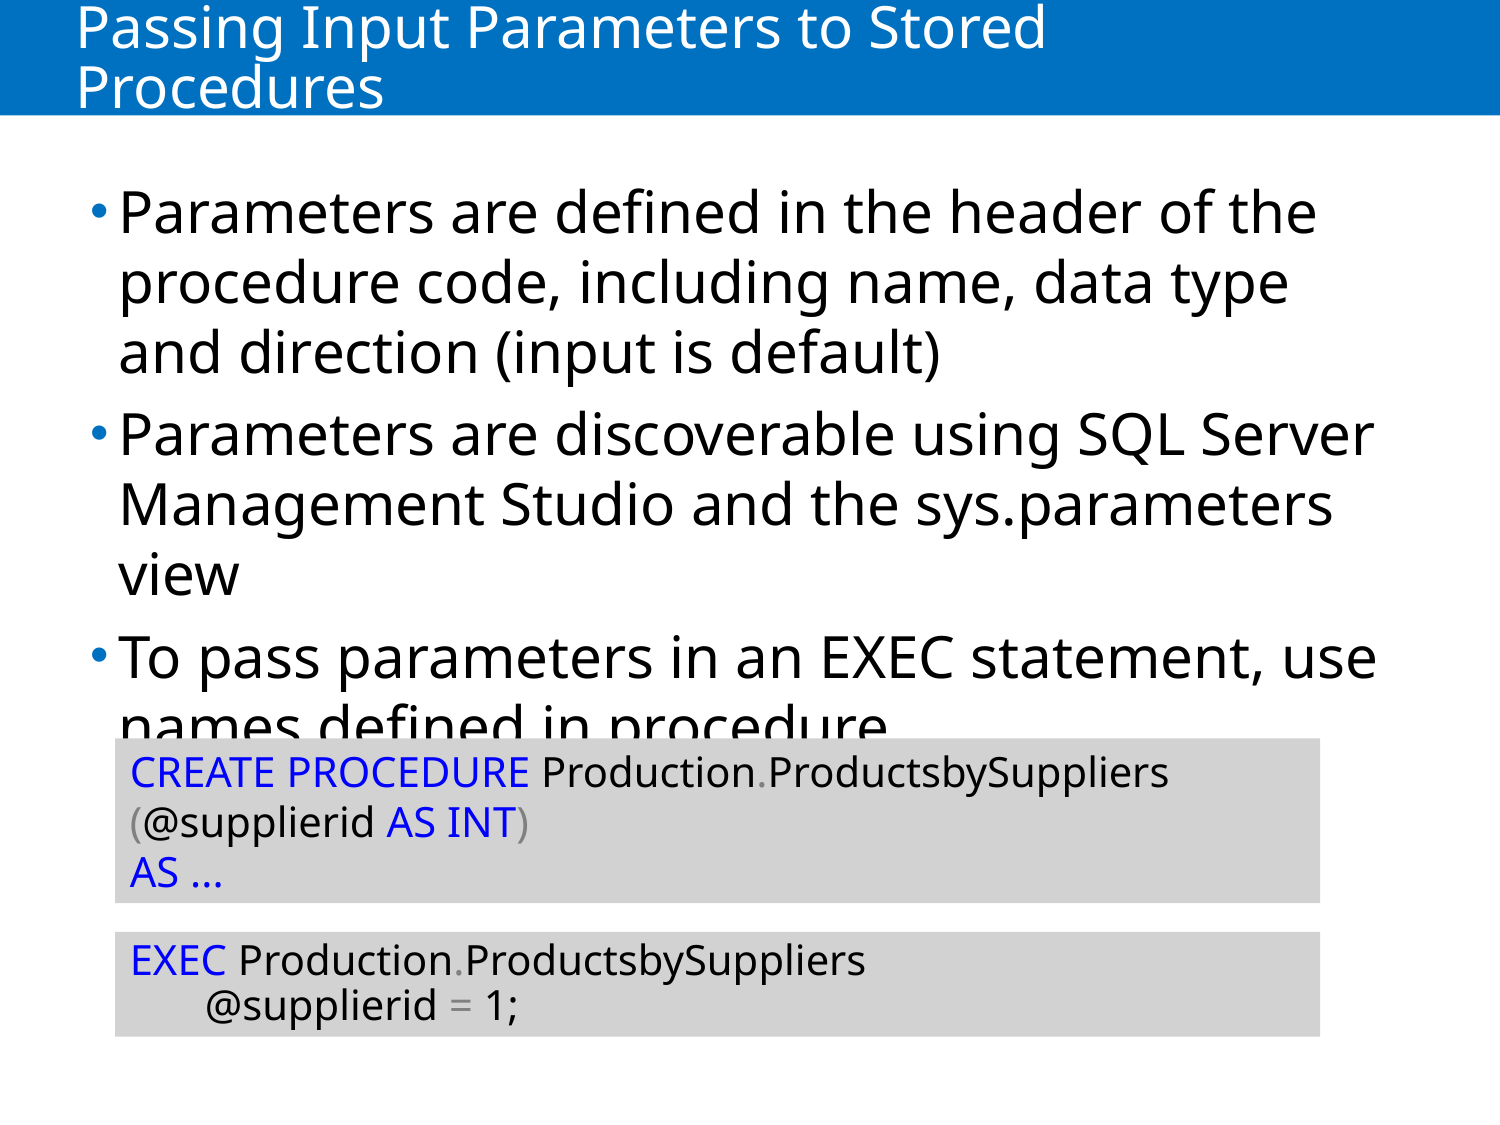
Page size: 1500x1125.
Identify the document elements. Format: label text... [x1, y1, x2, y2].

text_box EXEC Production.ProductsbySuppliers @supplierid = 1; [115, 931, 1321, 1037]
text_box Parameters are defined in the header of the procedure code, including name, data type and direction (input is default) Parameters are discoverable using SQL Server Management Studio and the sys.parameters view To pass parameters in an EXEC statement, use names defined in procedure [75, 167, 1408, 1012]
title Passing Input Parameters to Stored Procedures [75, 0, 1351, 122]
text_box CREATE PROCEDURE Production.ProductsbySuppliers (@supplierid AS INT) AS ... [115, 738, 1321, 904]
